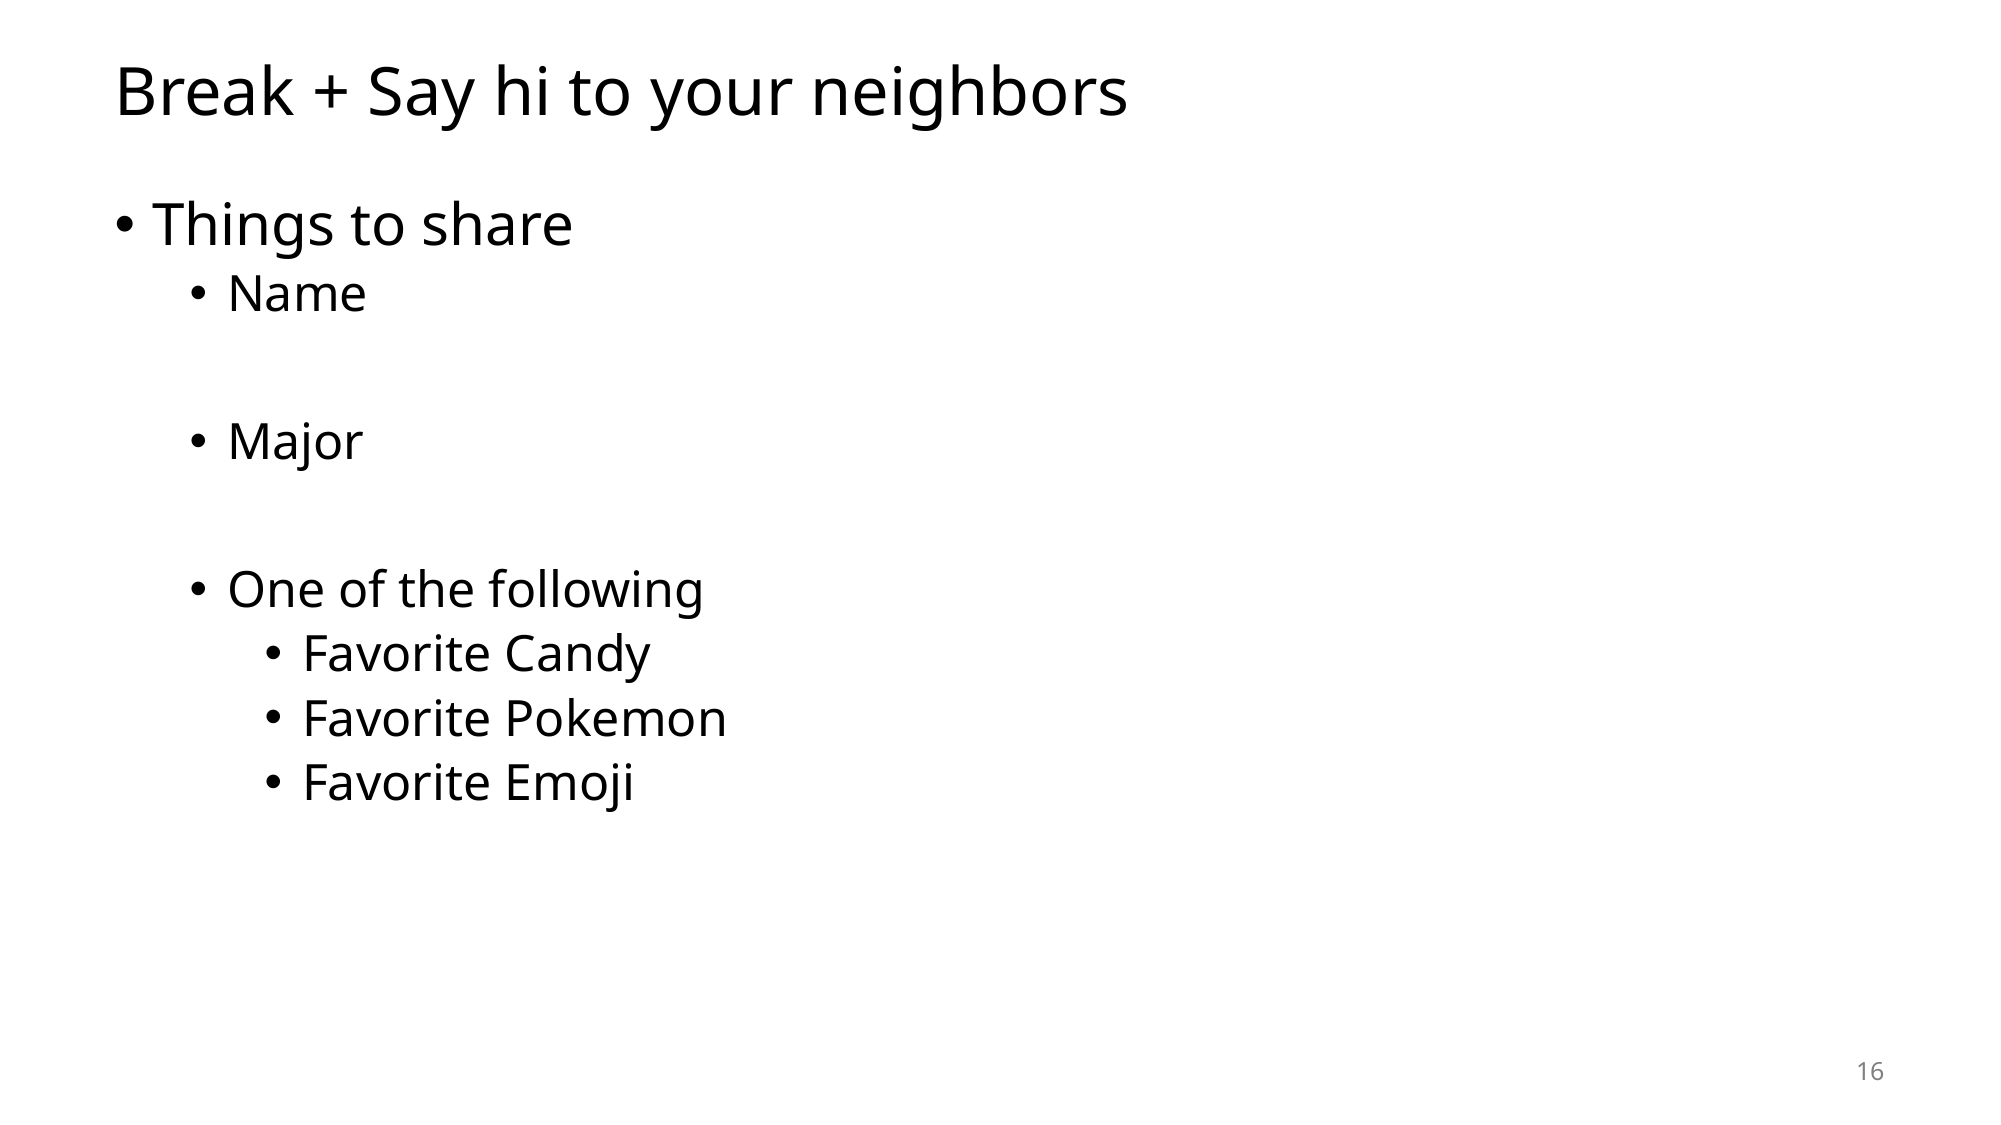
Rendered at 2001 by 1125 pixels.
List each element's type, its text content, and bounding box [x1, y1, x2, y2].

title Break + Say hi to your neighbors [99, 37, 1900, 150]
list Things to share Name Major One of the following Favorite Candy Favorite Pokemon Favorite Emoji [99, 187, 1900, 1013]
slide_number 16 [1749, 1042, 1900, 1103]
